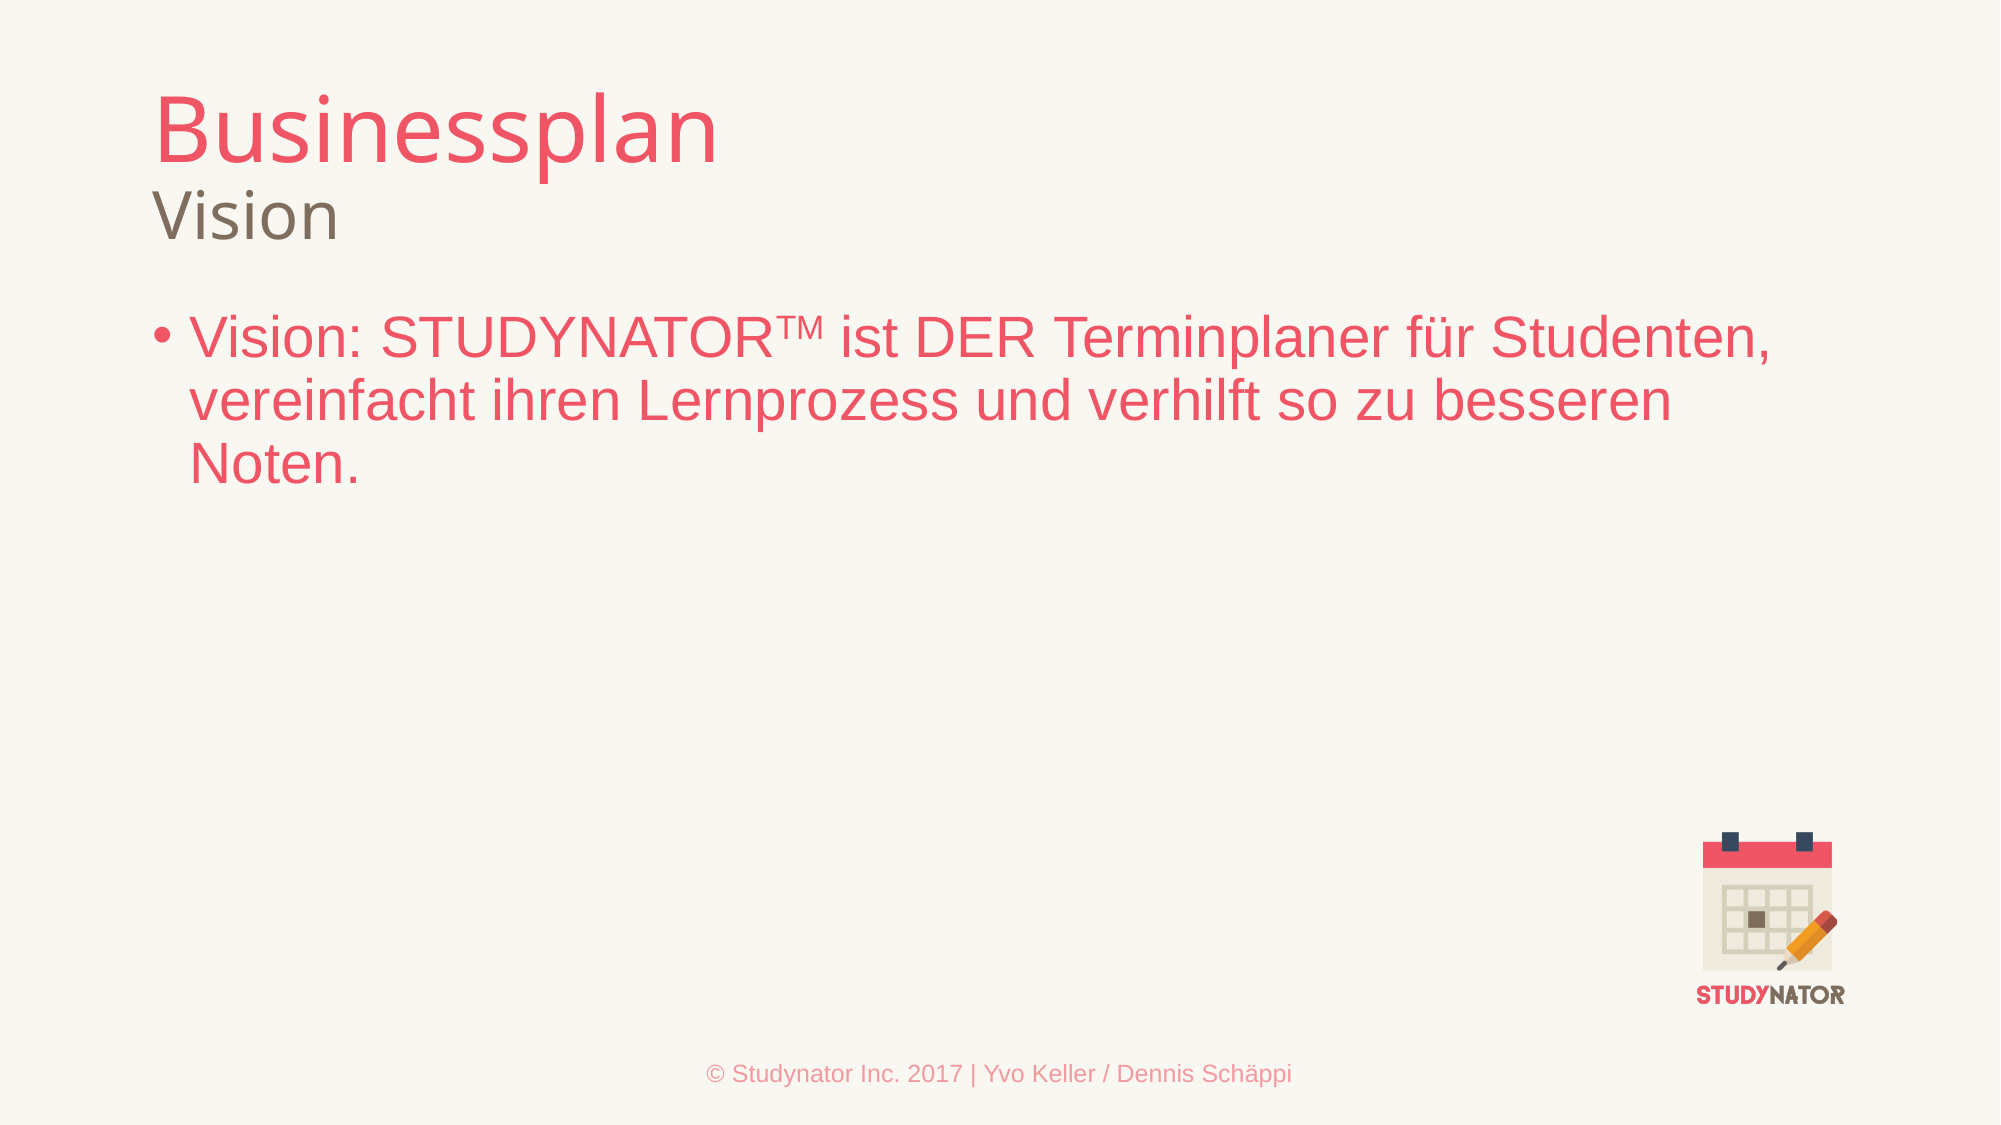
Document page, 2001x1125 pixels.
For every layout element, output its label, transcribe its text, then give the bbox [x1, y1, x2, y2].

list Vision: STUDYNATORTM ist DER Terminplaner für Studenten, vereinfacht ihren Lernprozess und verhilft so zu besseren Noten. [137, 299, 1863, 1014]
footer © Studynator Inc. 2017 | Yvo Keller / Dennis Schäppi [662, 1042, 1338, 1103]
title Businessplan Vision [137, 59, 1863, 278]
